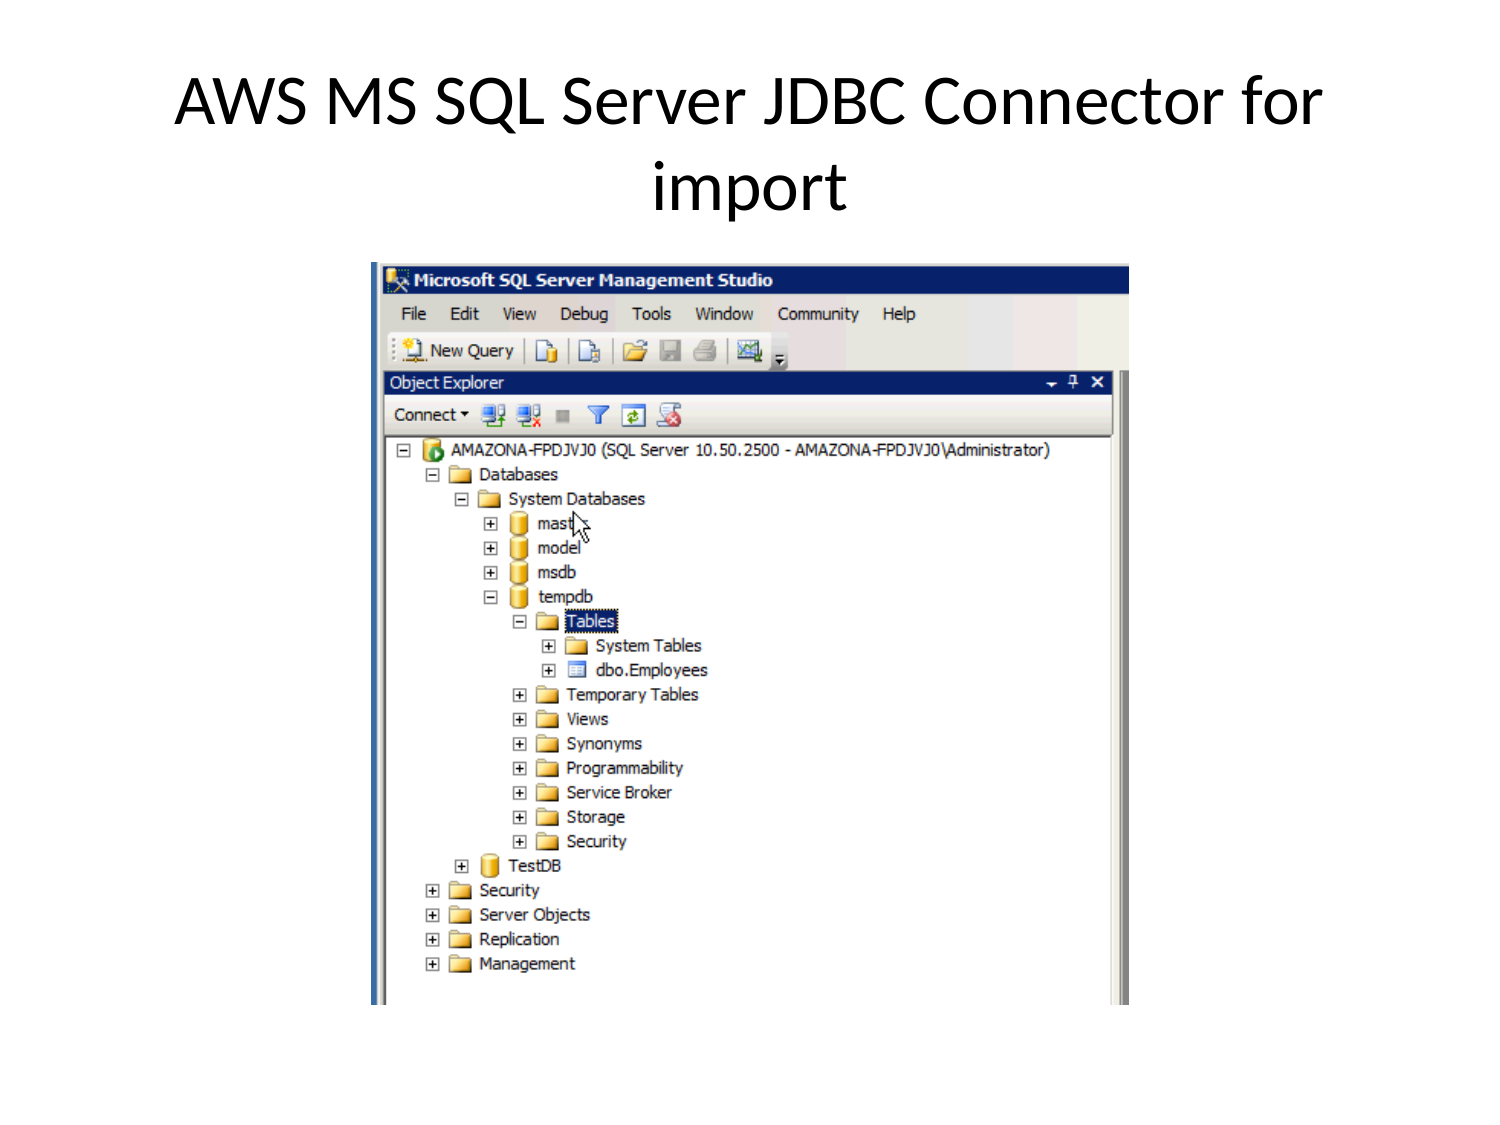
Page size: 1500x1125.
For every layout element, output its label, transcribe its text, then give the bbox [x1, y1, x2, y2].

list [74, 262, 1426, 1006]
title AWS MS SQL Server JDBC Connector for import [75, 45, 1425, 233]
